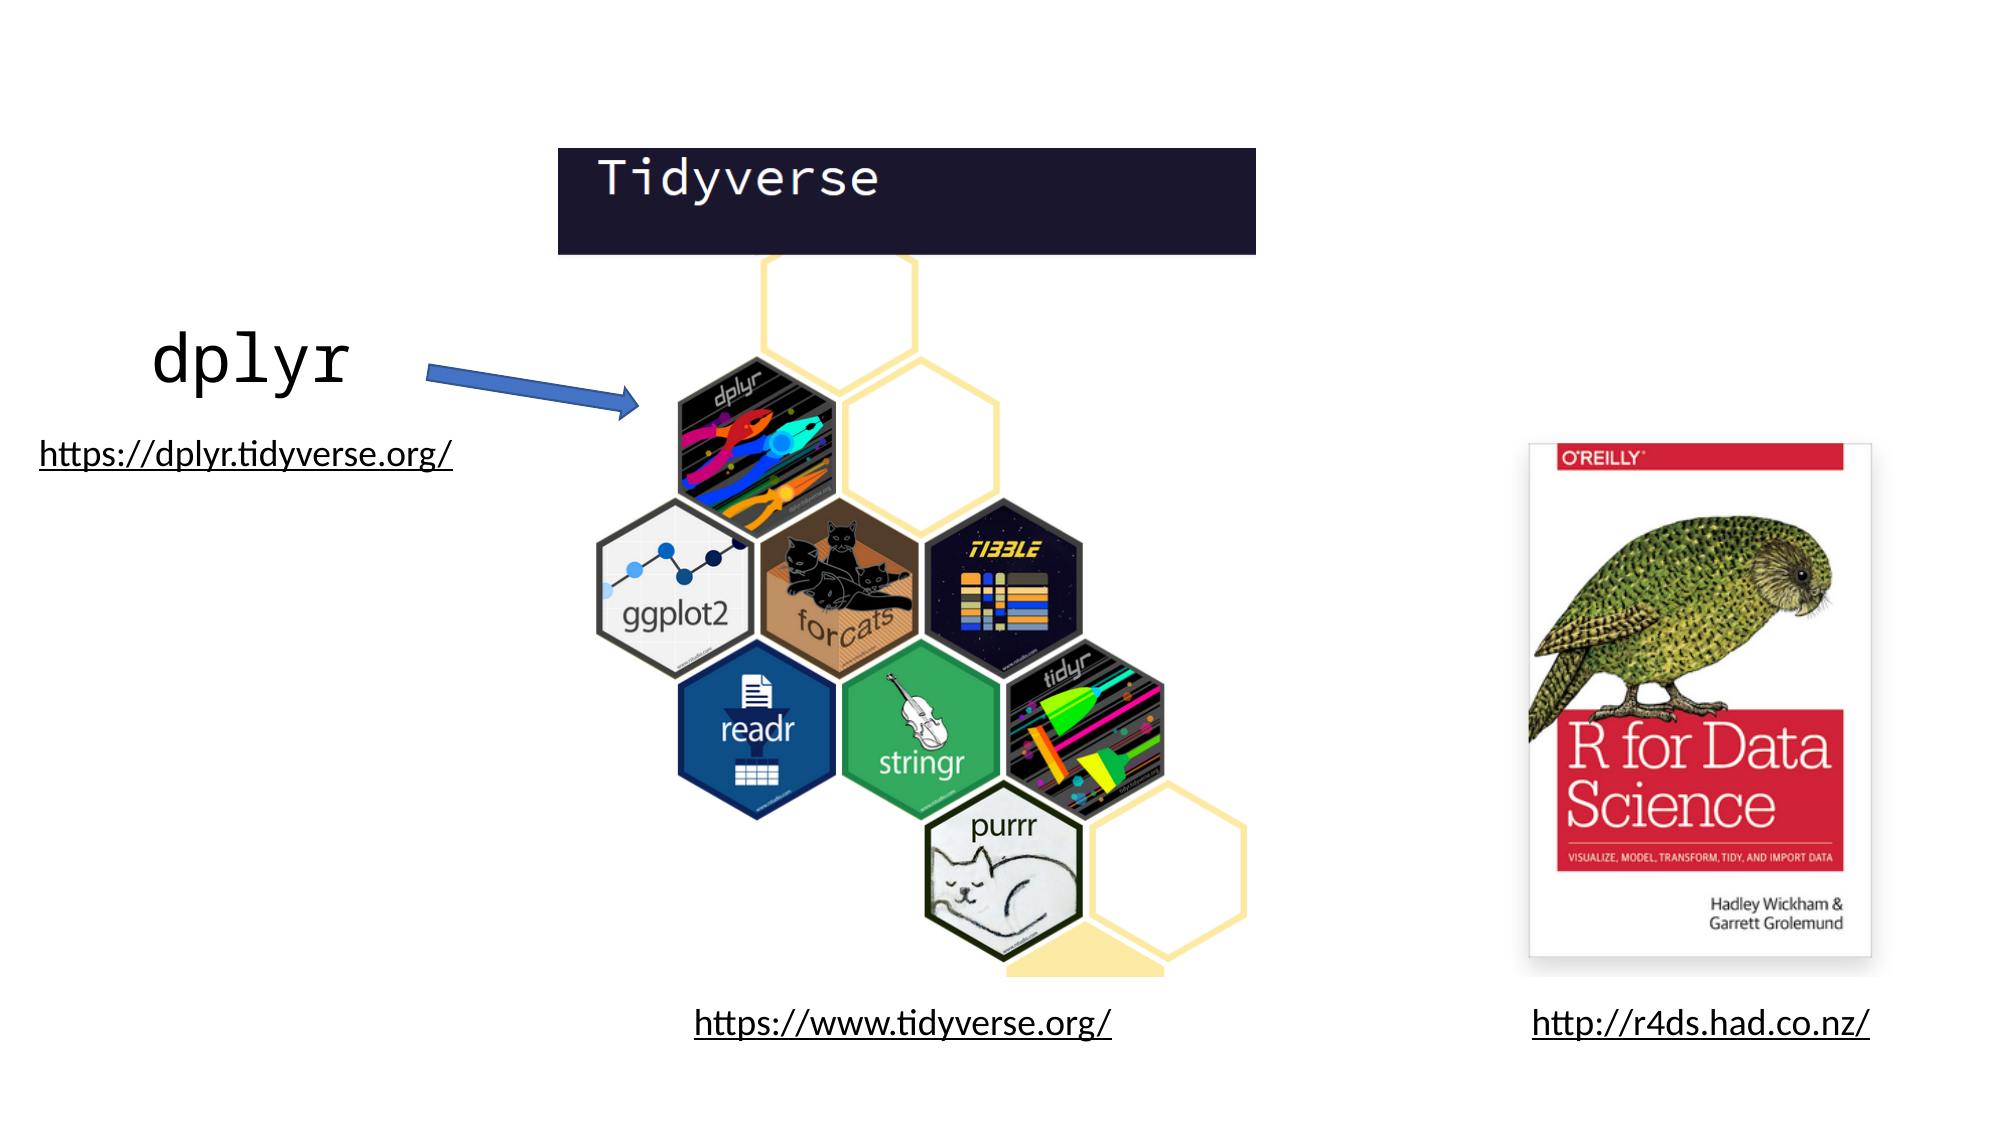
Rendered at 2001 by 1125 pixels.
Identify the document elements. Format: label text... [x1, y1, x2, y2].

picture [558, 148, 1256, 977]
text_box dplyr [136, 308, 372, 404]
text_box http://r4ds.had.co.nz/ [1516, 990, 1894, 1050]
text_box https://dplyr.tidyverse.org/ [24, 421, 477, 482]
picture [1511, 431, 1897, 977]
text_box [425, 363, 558, 403]
text_box https://www.tidyverse.org/ [678, 990, 1136, 1050]
